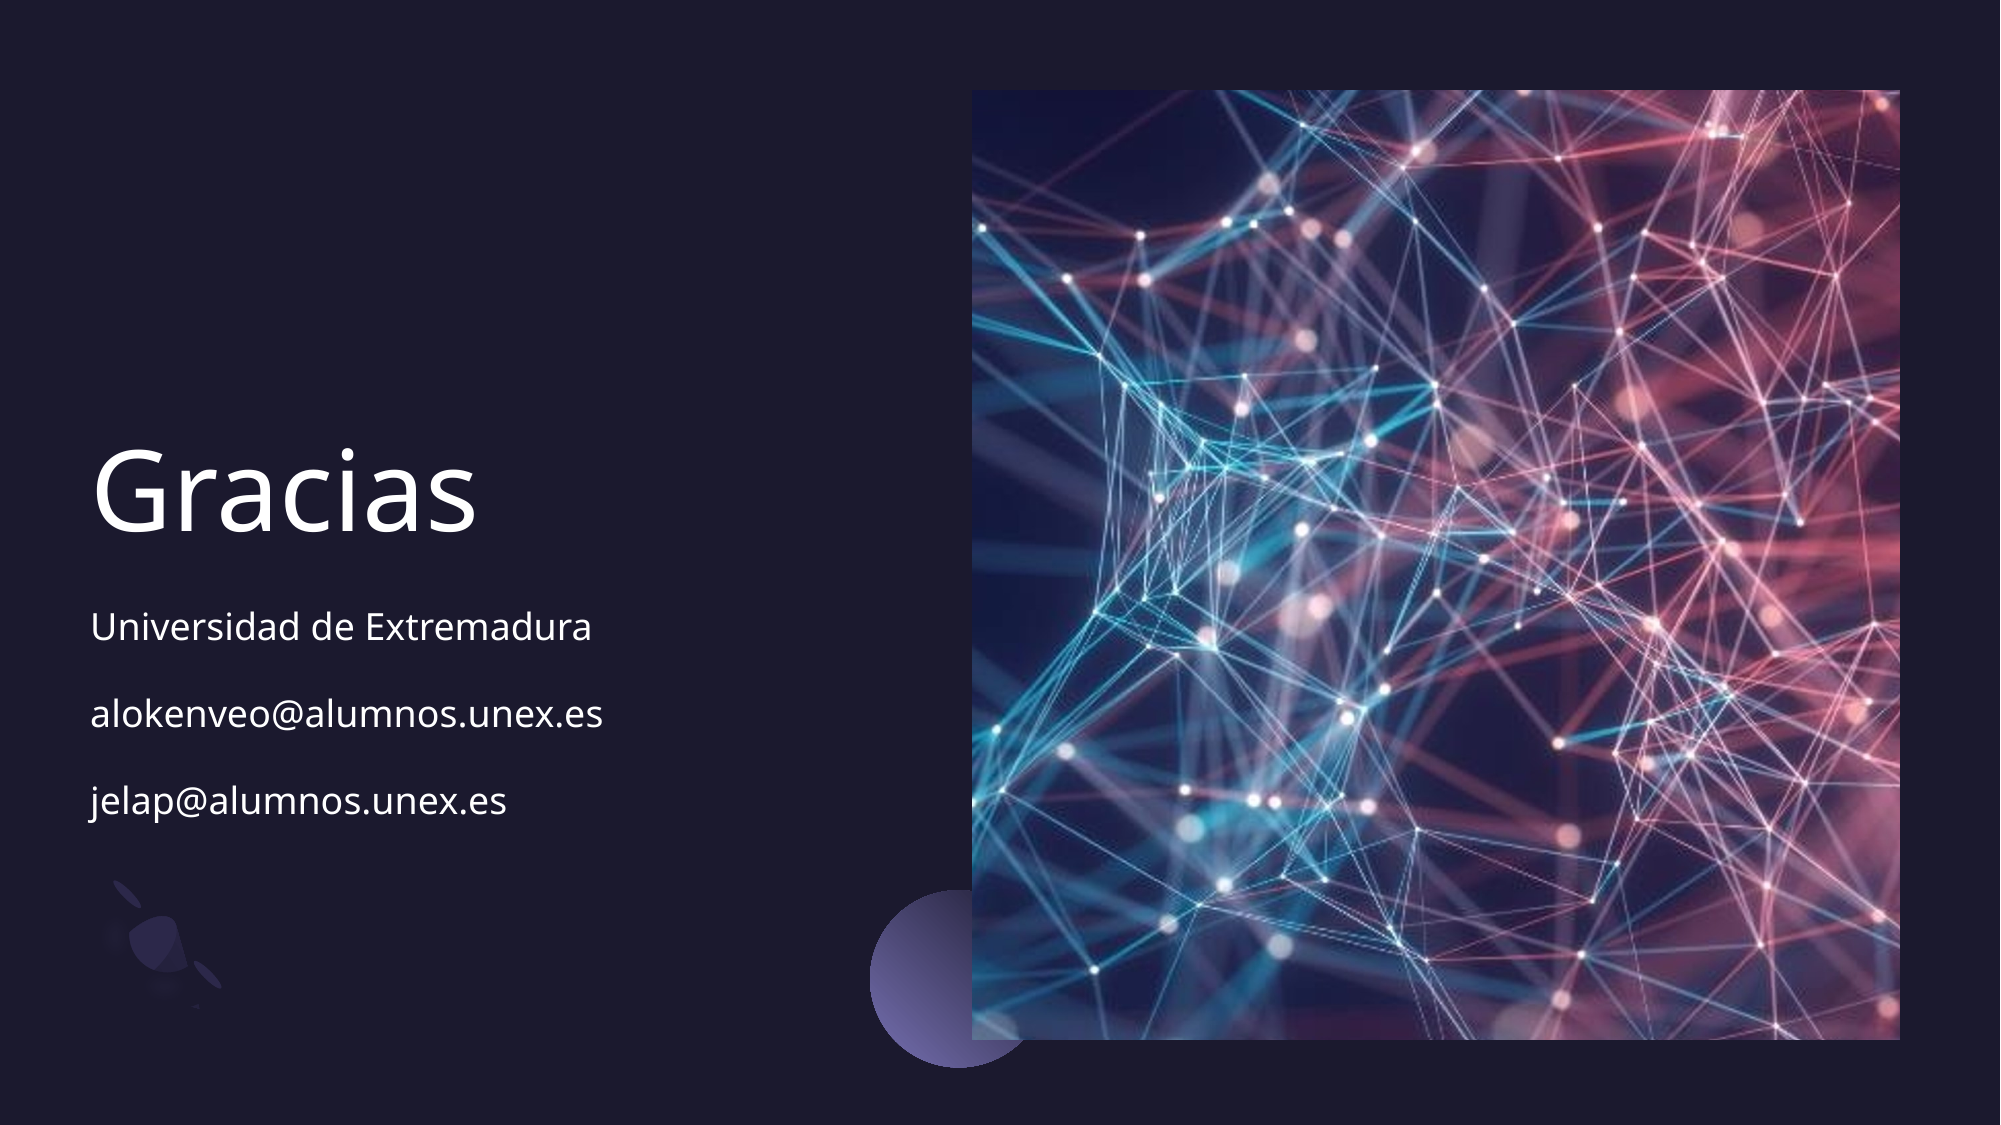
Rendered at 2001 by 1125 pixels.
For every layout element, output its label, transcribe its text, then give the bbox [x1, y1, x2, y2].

title Gracias [90, 90, 940, 557]
list Universidad de Extremadura alokenveo@alumnos.unex.es jelap@alumnos.unex.es [90, 598, 940, 1043]
picture [972, 90, 1900, 1040]
